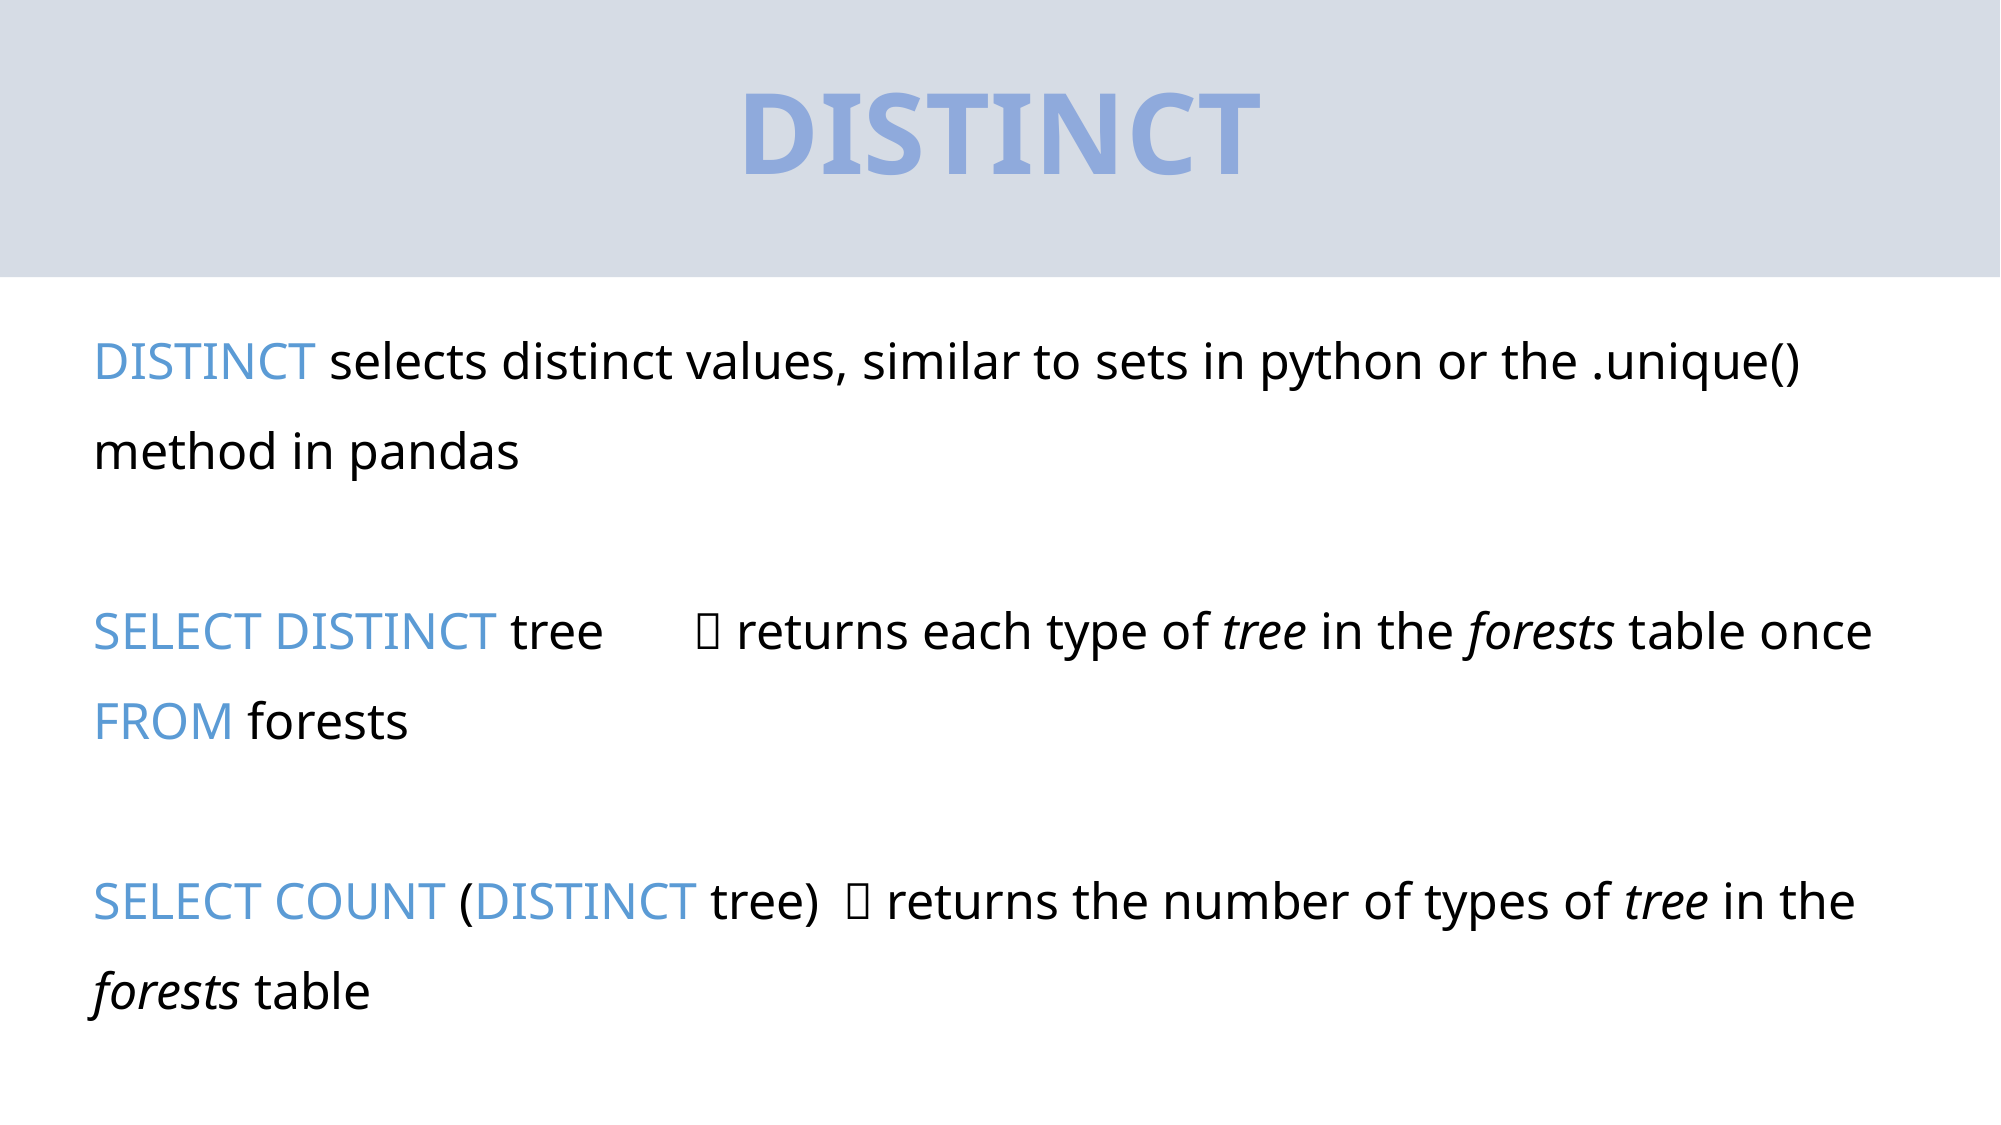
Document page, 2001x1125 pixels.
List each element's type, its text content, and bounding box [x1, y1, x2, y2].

title DISTINCT [0, 0, 2000, 278]
text_box DISTINCT selects distinct values, similar to sets in python or the .unique() method in pandas SELECT DISTINCT tree  returns each type of tree in the forests table once FROM forests SELECT COUNT (DISTINCT tree)  returns the number of types of tree in the forests table SELECT DISTINCT (tree, bird)  returns the number of distinct combinations of tree and bird in the forests table [78, 291, 1922, 1125]
